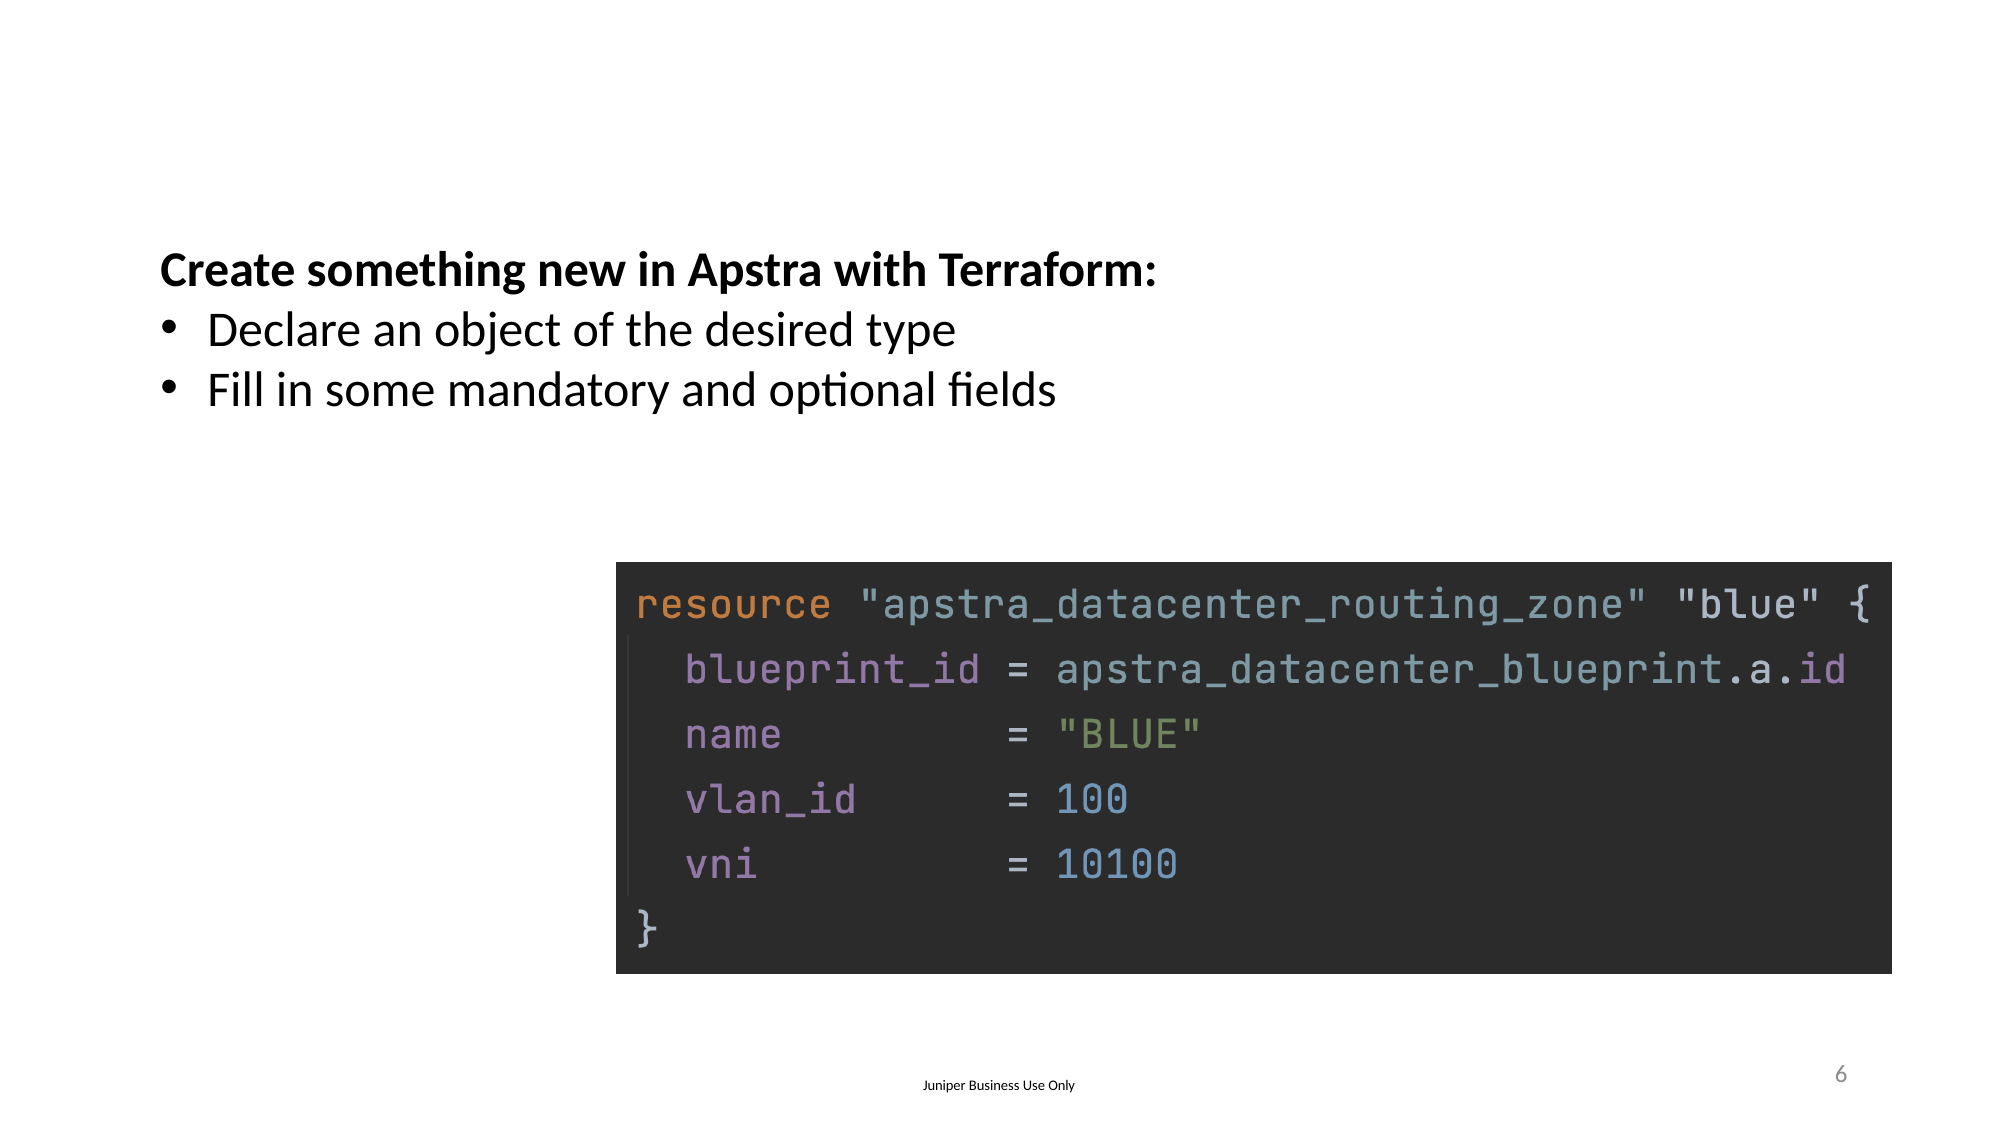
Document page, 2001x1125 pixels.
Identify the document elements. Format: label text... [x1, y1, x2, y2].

picture [615, 562, 1892, 974]
slide_number 6 [1412, 1042, 1863, 1103]
text_box Create something new in Apstra with Terraform: Declare an object of the desired type Fill in some mandatory and optional fields [145, 228, 1539, 424]
